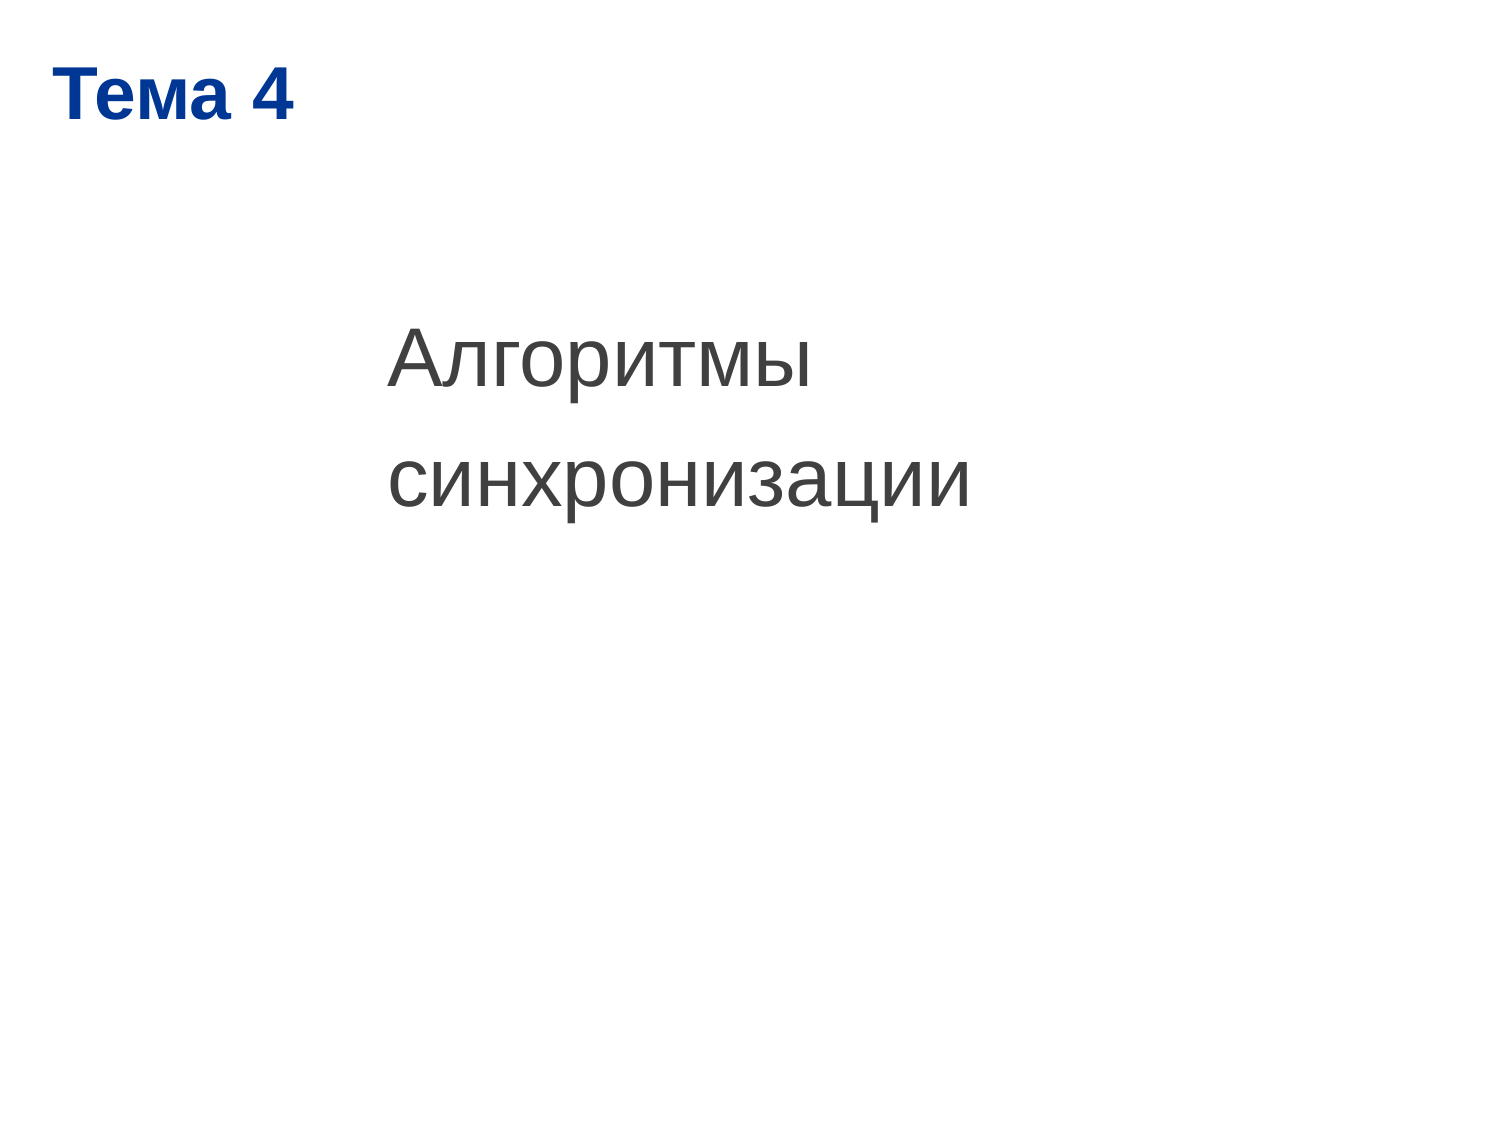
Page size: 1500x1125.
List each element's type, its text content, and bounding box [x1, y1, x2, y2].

title Тема 4 [37, 38, 1432, 141]
text_box Алгоритмы синхронизации [136, 175, 1365, 531]
